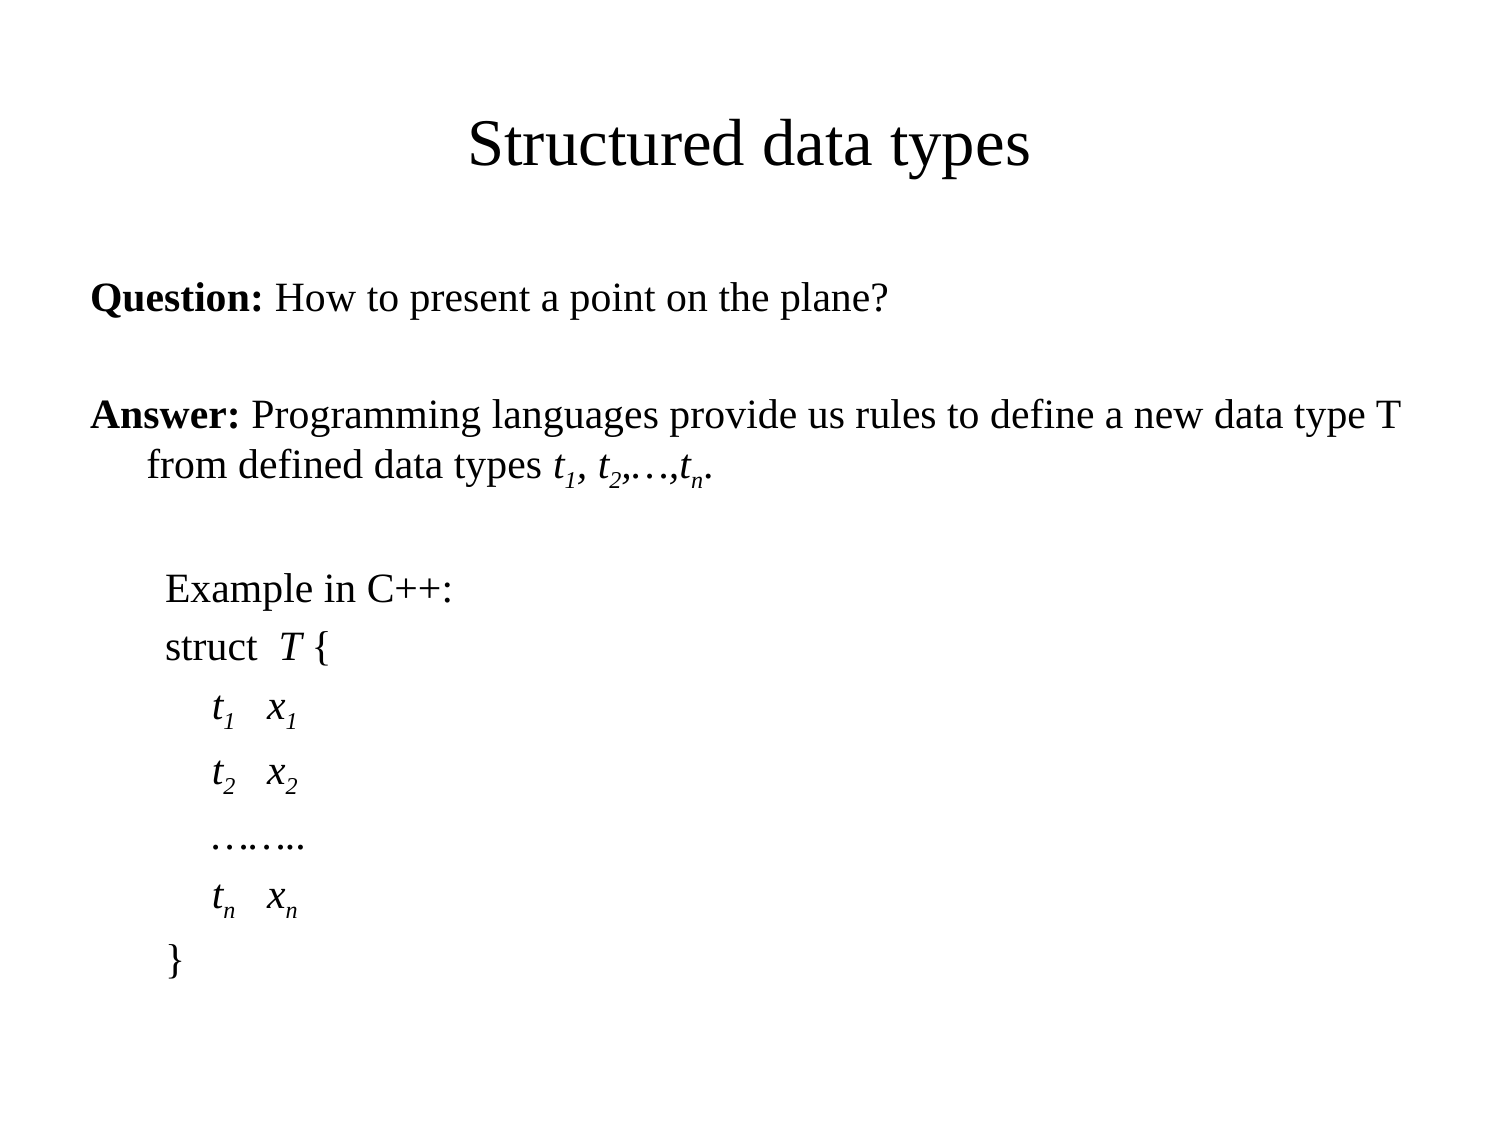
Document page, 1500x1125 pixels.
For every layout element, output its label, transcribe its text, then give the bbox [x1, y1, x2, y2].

list Question: How to present a point on the plane? Answer: Programming languages provide us rules to define a new data type T from defined data types t1, t2,…,tn. Example in C++: struct T { t1 x1 t2 x2 …….. tn xn } [75, 262, 1425, 1005]
title Structured data types [75, 45, 1425, 233]
